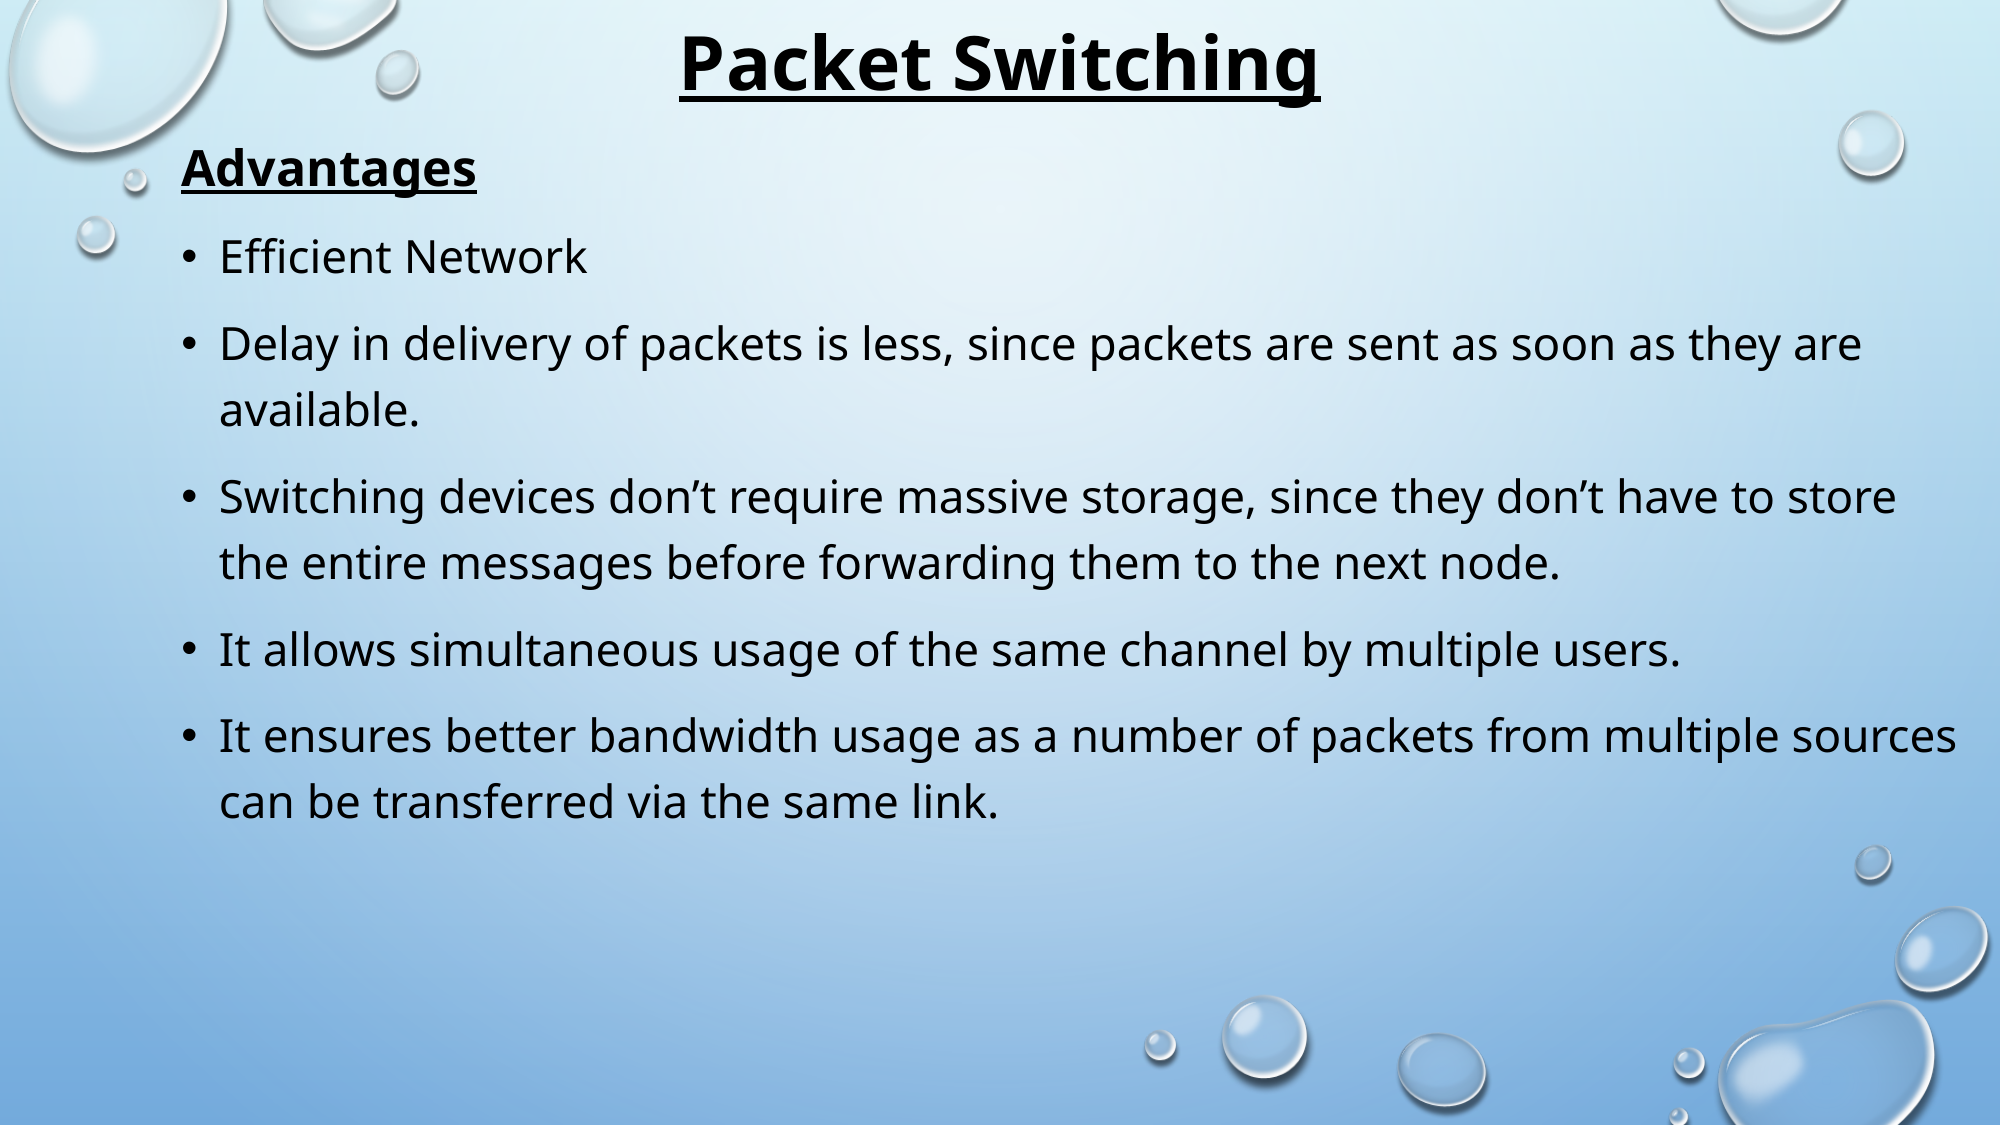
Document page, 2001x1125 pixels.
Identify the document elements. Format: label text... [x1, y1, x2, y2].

picture [0, 0, 2000, 1125]
title Packet Switching [149, 15, 1850, 119]
text_box Advantages Efficient Network Delay in delivery of packets is less, since packets are sent as soon as they are available. Switching devices don’t require massive storage, since they don’t have to store the entire messages before forwarding them to the next node. It allows simultaneous usage of the same channel by multiple users. It ensures better bandwidth usage as a number of packets from multiple sources can be transferred via the same link. [166, 116, 1974, 1027]
